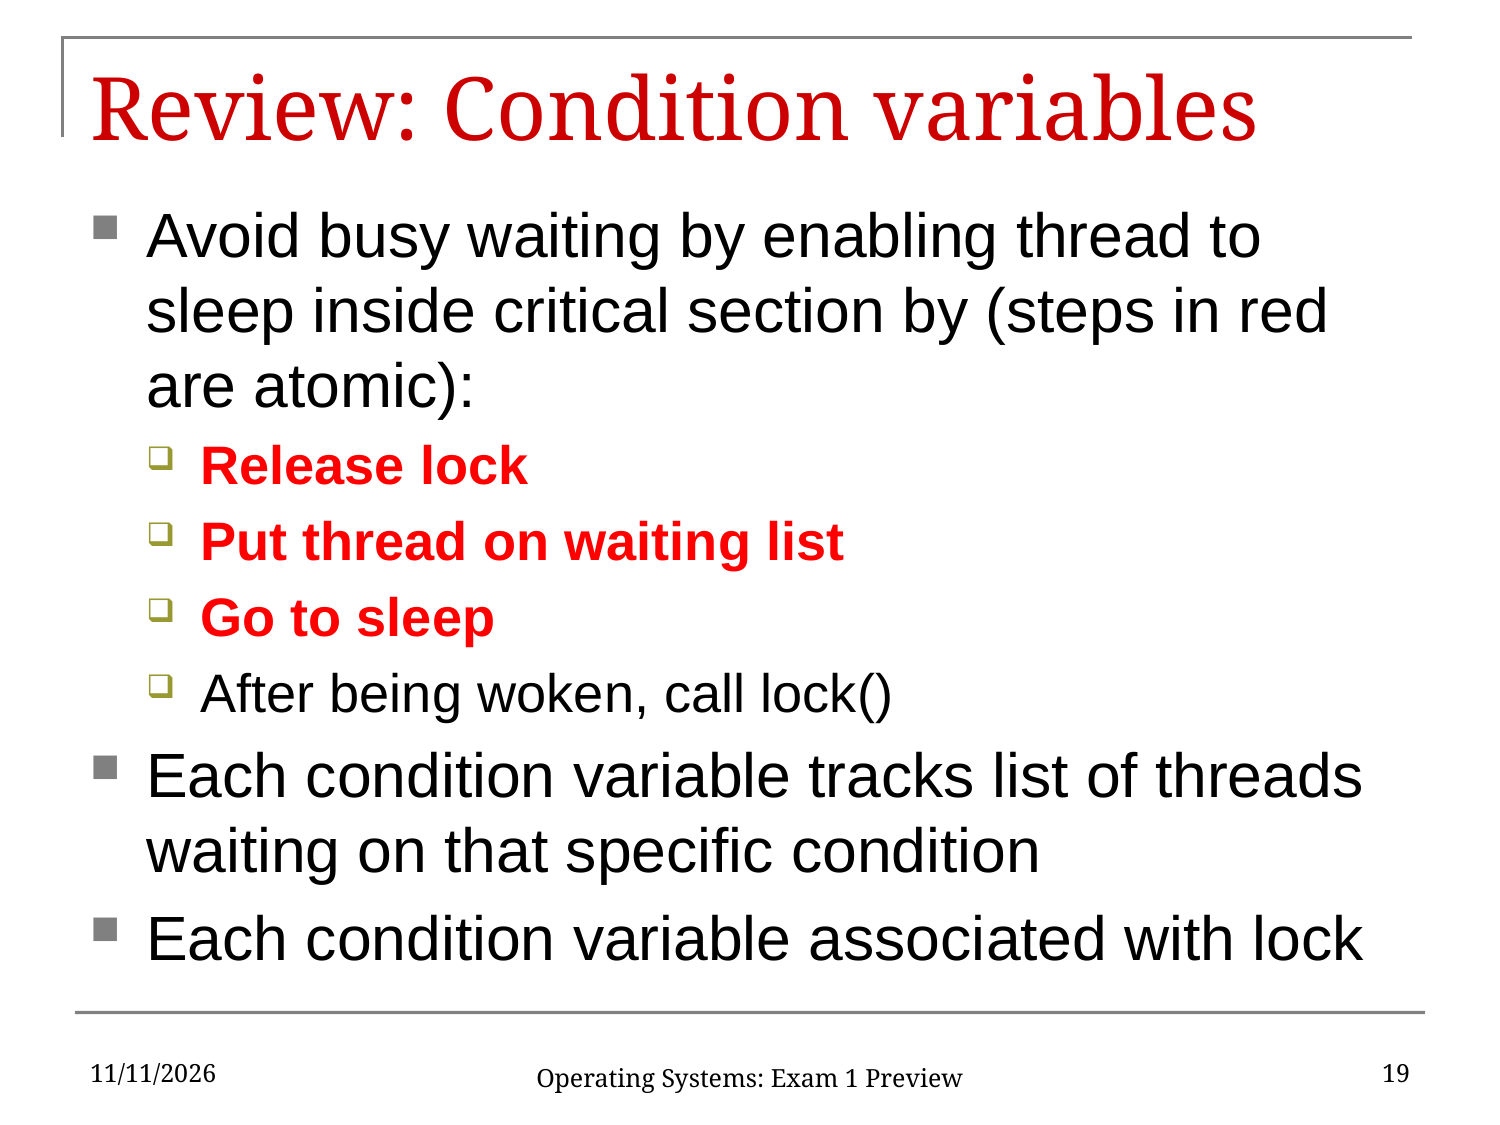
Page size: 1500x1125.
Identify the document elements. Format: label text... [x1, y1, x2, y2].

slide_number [74, 1023, 426, 1100]
footer Operating Systems: Exam 1 Preview [512, 1024, 988, 1101]
list Avoid busy waiting by enabling thread to sleep inside critical section by (steps in red are atomic): Release lock Put thread on waiting list Go to sleep After being woken, call lock() Each condition variable tracks list of threads waiting on that specific condition Each condition variable associated with lock [75, 187, 1425, 1006]
title Review: Condition variables [75, 45, 1425, 163]
slide_number 19 [1074, 1023, 1426, 1100]
